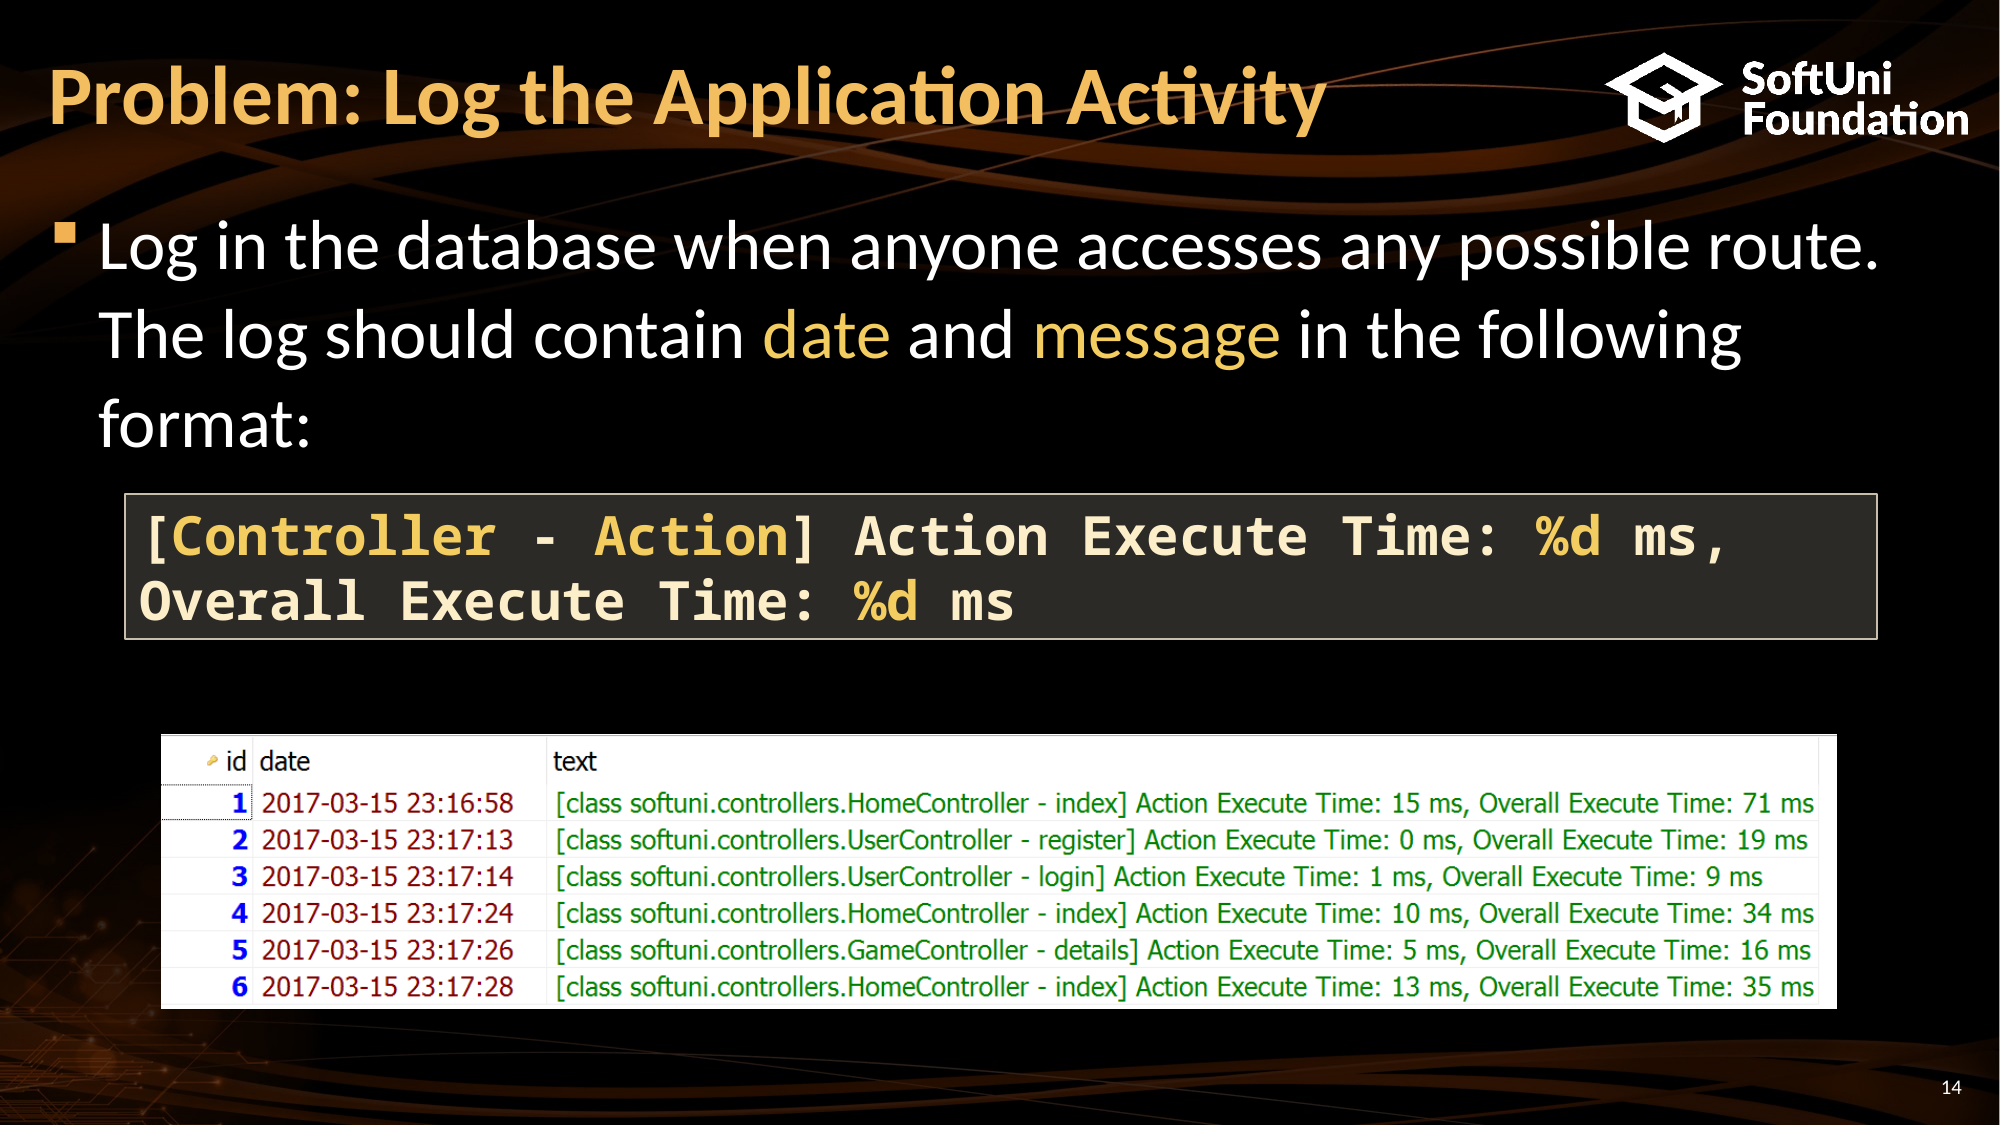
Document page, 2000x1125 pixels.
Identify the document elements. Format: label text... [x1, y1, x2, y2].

picture [0, 0, 2000, 1125]
list Log in the database when anyone accesses any possible route. The log should contain date and message in the following format: [31, 188, 1968, 1103]
text_box [Controller - Action] Action Execute Time: %d ms, Overall Execute Time: %d ms [124, 494, 1878, 639]
title Problem: Log the Application Activity [30, 6, 1602, 189]
